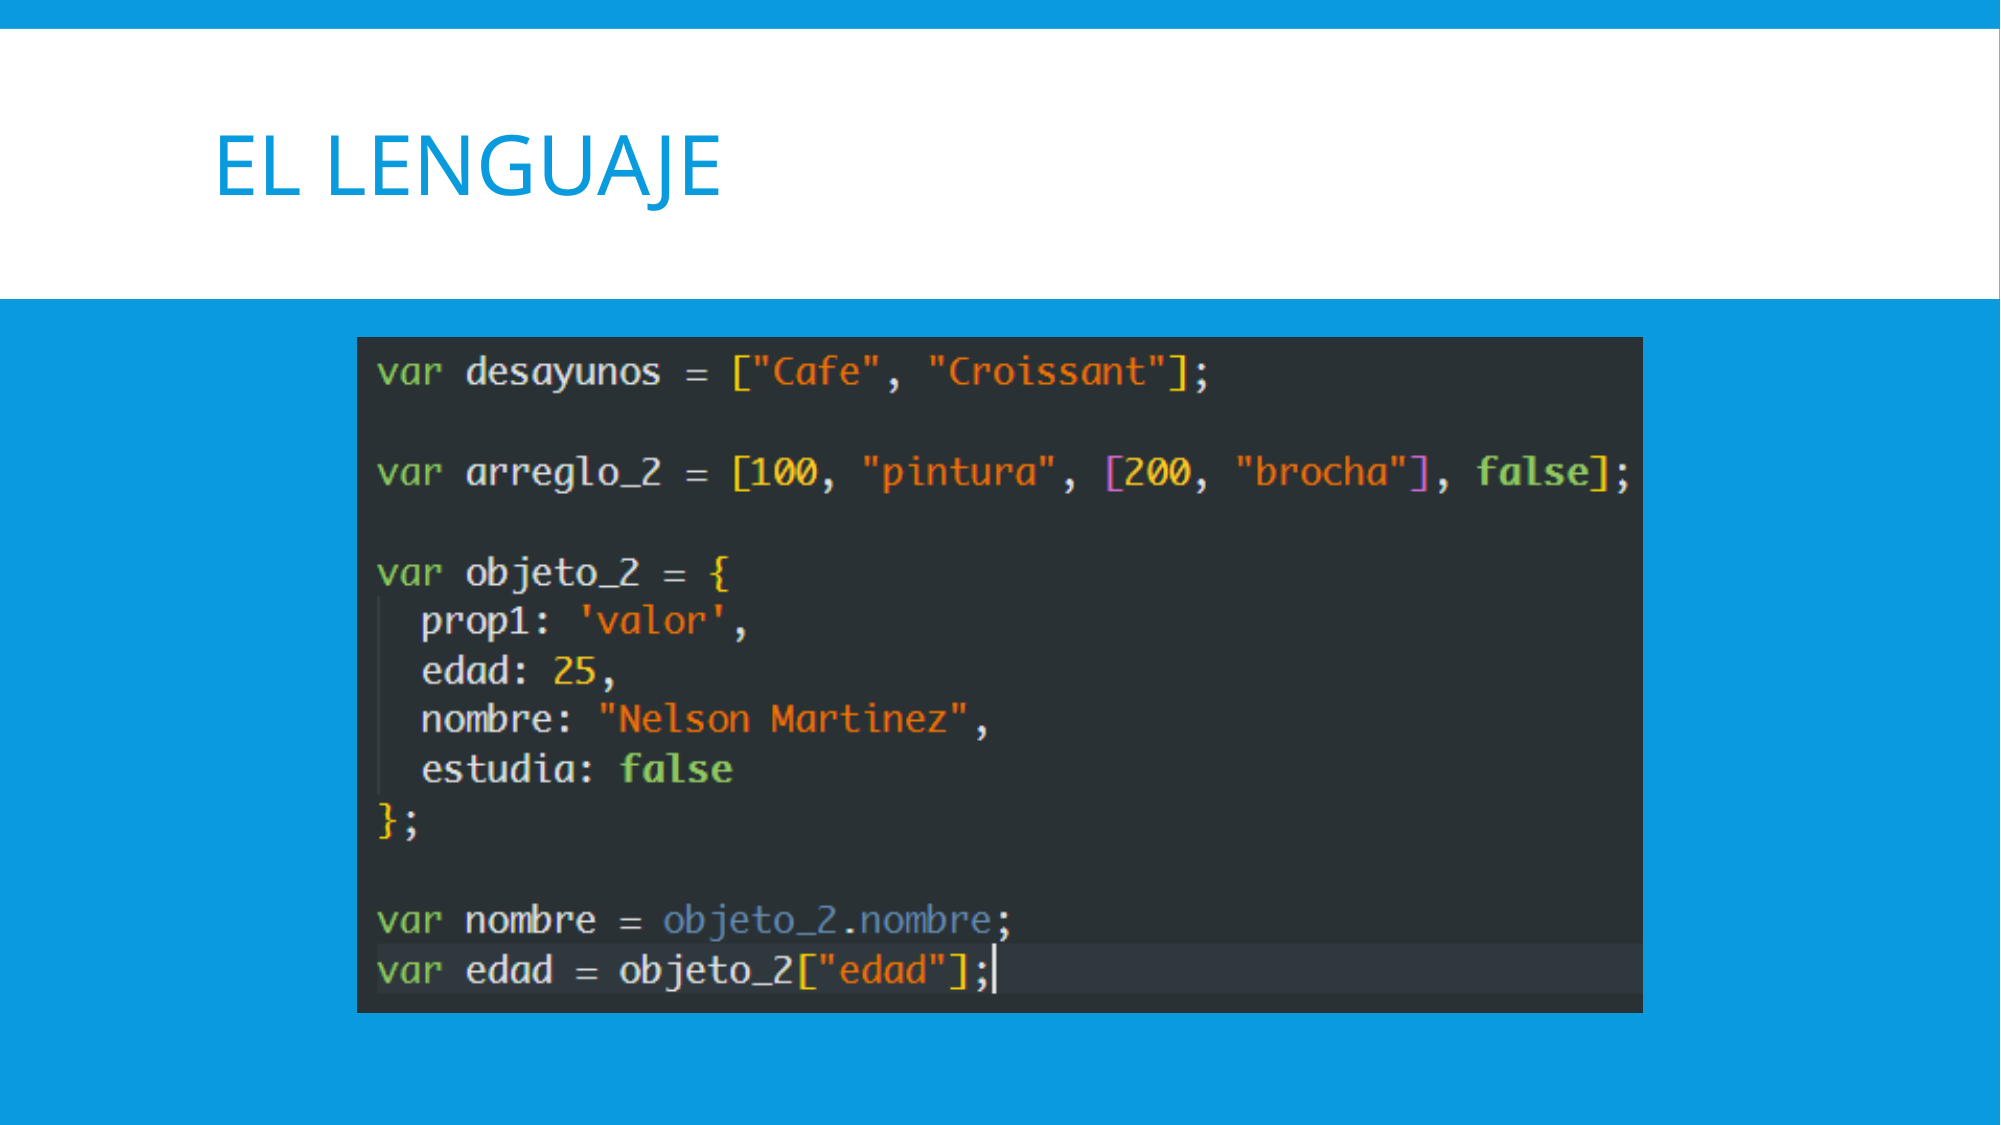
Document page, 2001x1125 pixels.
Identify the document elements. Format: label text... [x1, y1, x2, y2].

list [357, 337, 1643, 1013]
title El lenguaje [197, 46, 1803, 295]
